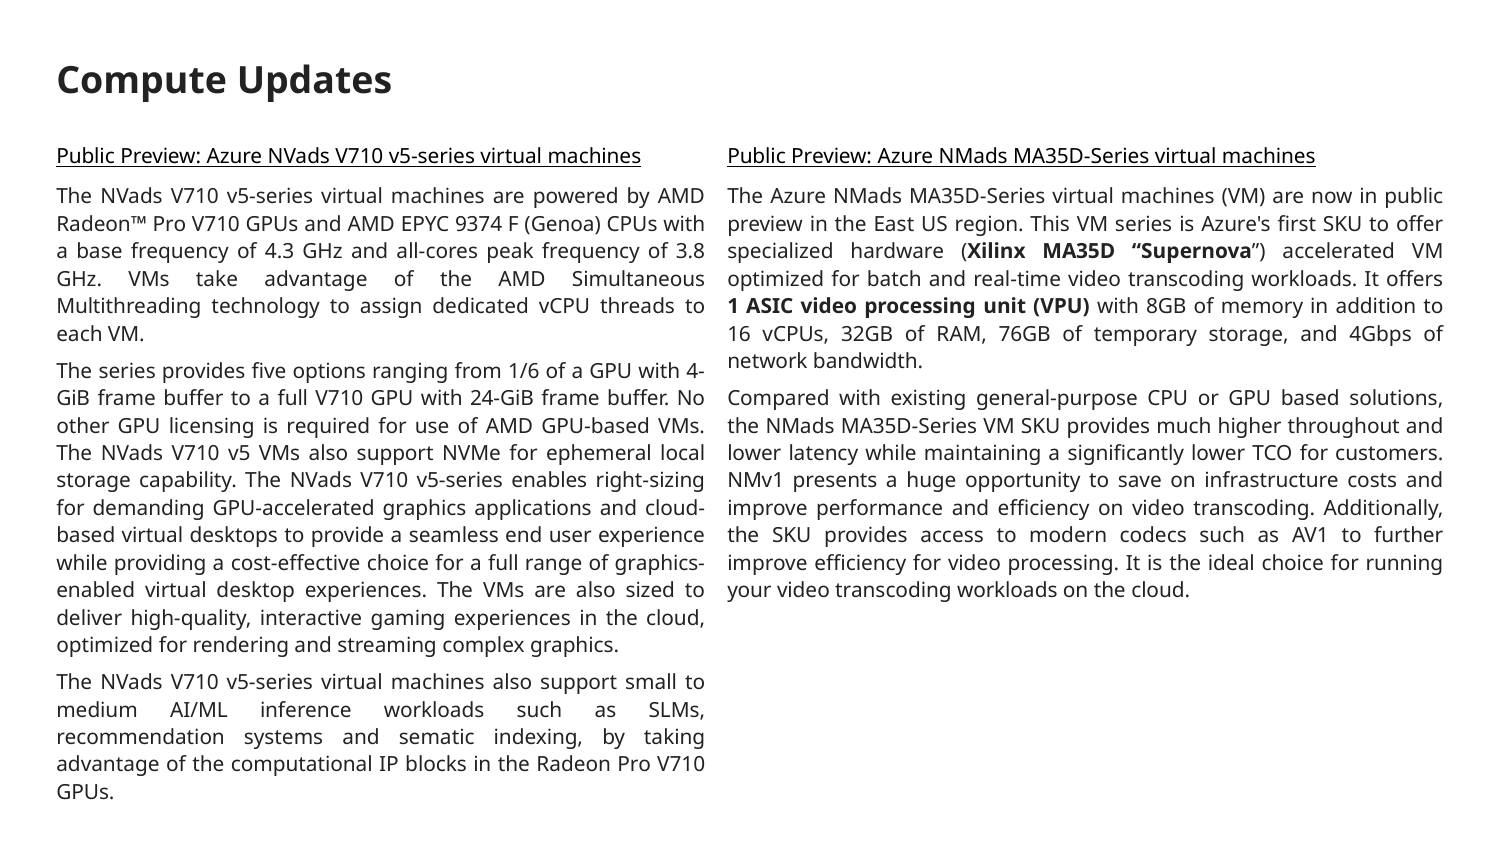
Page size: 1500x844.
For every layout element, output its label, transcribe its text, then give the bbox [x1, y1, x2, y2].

title Compute Updates [56, 56, 1444, 113]
list Public Preview: Azure NMads MA35D-Series virtual machines The Azure NMads MA35D-Series virtual machines (VM) are now in public preview in the East US region. This VM series is Azure's first SKU to offer specialized hardware (Xilinx MA35D “Supernova”) accelerated VM optimized for batch and real-time video transcoding workloads. It offers 1 ASIC video processing unit (VPU) with 8GB of memory in addition to 16 vCPUs, 32GB of RAM, 76GB of temporary storage, and 4Gbps of network bandwidth. Compared with existing general-purpose CPU or GPU based solutions, the NMads MA35D-Series VM SKU provides much higher throughout and lower latency while maintaining a significantly lower TCO for customers. NMv1 presents a huge opportunity to save on infrastructure costs and improve performance and efficiency on video transcoding. Additionally, the SKU provides access to modern codecs such as AV1 to further improve efficiency for video processing. It is the ideal choice for running your video transcoding workloads on the cloud. [727, 140, 1444, 568]
list Public Preview: Azure NVads V710 v5-series virtual machines The NVads V710 v5-series virtual machines are powered by AMD Radeon™ Pro V710 GPUs and AMD EPYC 9374 F (Genoa) CPUs with a base frequency of 4.3 GHz and all-cores peak frequency of 3.8 GHz. VMs take advantage of the AMD Simultaneous Multithreading technology to assign dedicated vCPU threads to each VM. The series provides five options ranging from 1/6 of a GPU with 4-GiB frame buffer to a full V710 GPU with 24-GiB frame buffer. No other GPU licensing is required for use of AMD GPU-based VMs. The NVads V710 v5 VMs also support NVMe for ephemeral local storage capability. The NVads V710 v5-series enables right-sizing for demanding GPU-accelerated graphics applications and cloud-based virtual desktops to provide a seamless end user experience while providing a cost-effective choice for a full range of graphics-enabled virtual desktop experiences. The VMs are also sized to deliver high-quality, interactive gaming experiences in the cloud, optimized for rendering and streaming complex graphics. The NVads V710 v5-series virtual machines also support small to medium AI/ML inference workloads such as SLMs, recommendation systems and sematic indexing, by taking advantage of the computational IP blocks in the Radeon Pro V710 GPUs. [56, 140, 706, 760]
